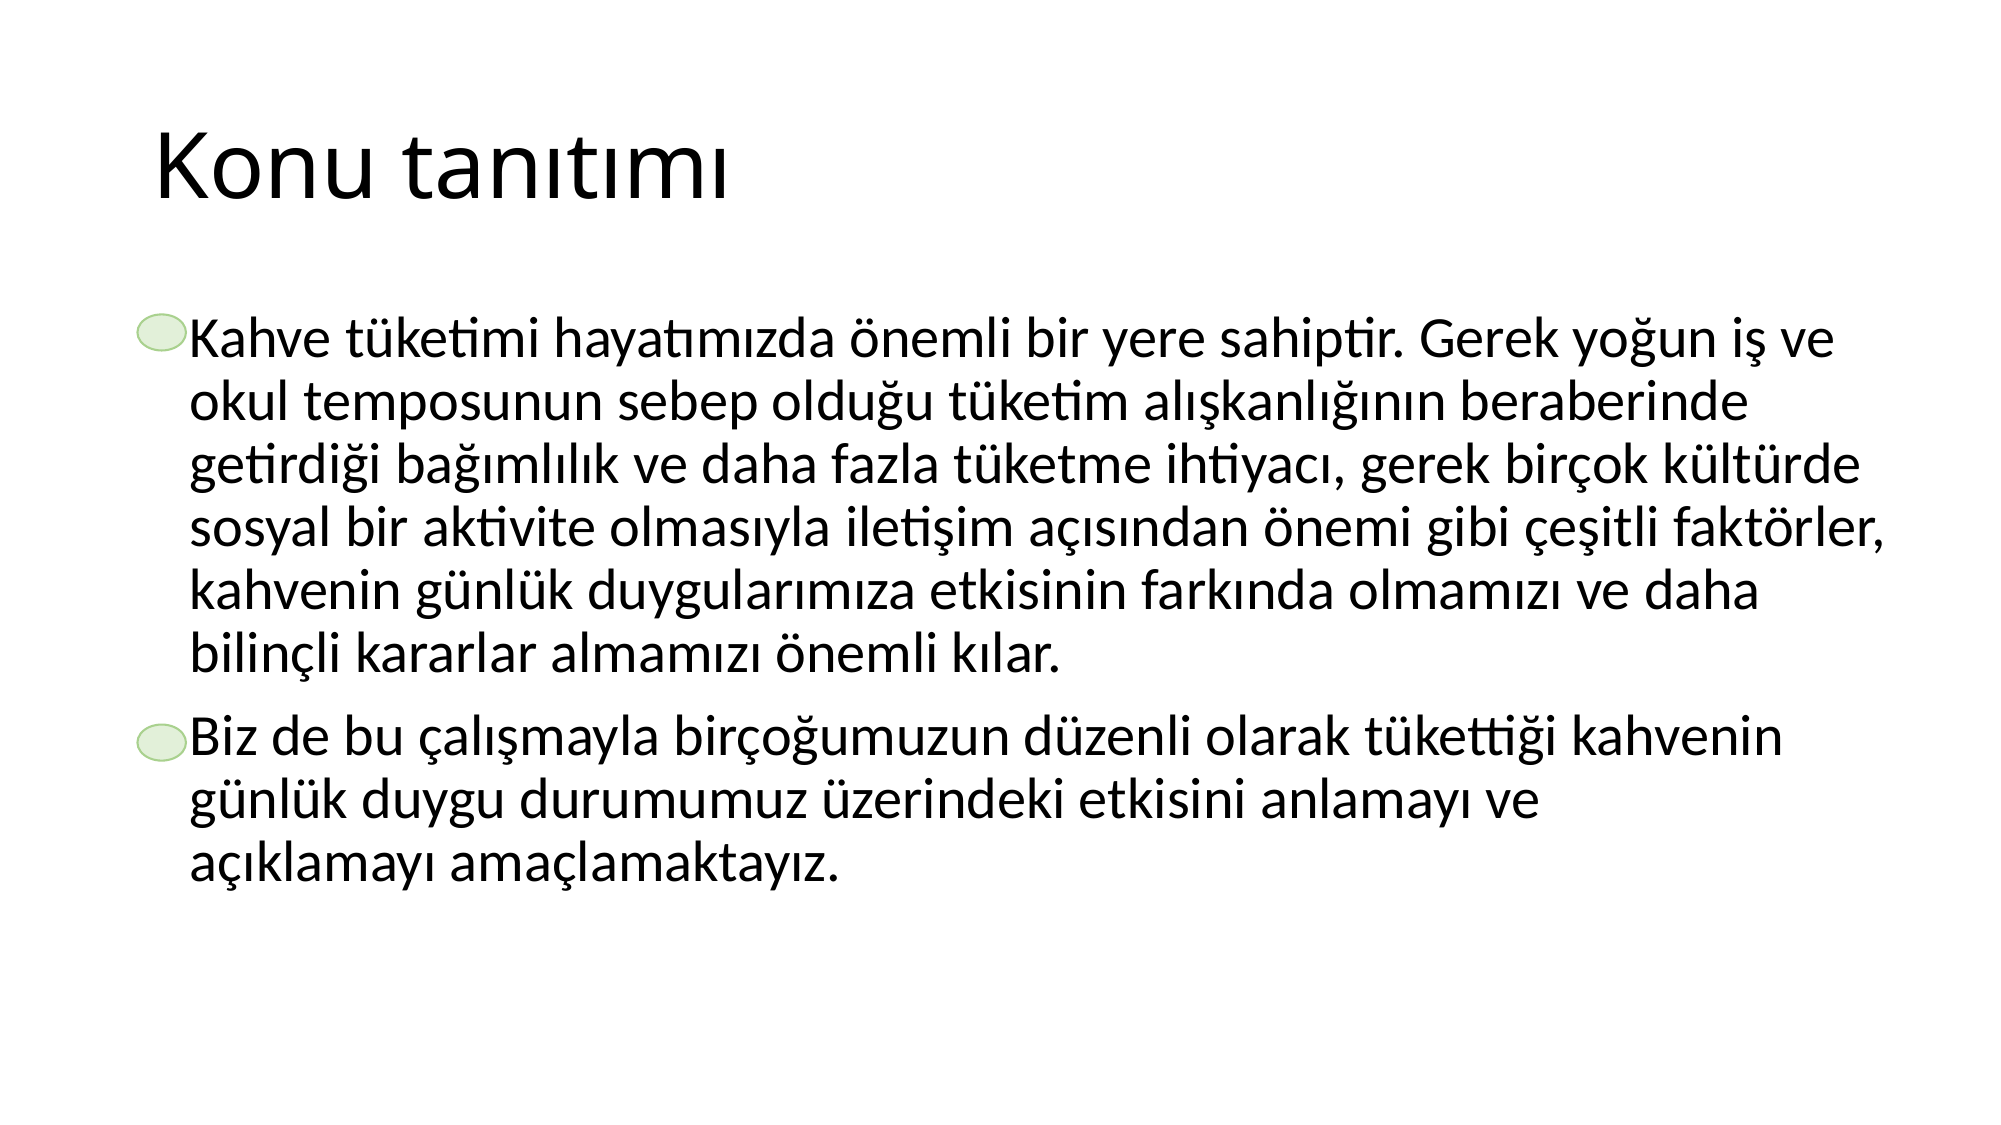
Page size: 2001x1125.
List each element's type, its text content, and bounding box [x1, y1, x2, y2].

list Kahve tüketimi hayatımızda önemli bir yere sahiptir. Gerek yoğun iş ve okul temposunun sebep olduğu tüketim alışkanlığının beraberinde getirdiği bağımlılık ve daha fazla tüketme ihtiyacı, gerek birçok kültürde sosyal bir aktivite olmasıyla iletişim açısından önemi gibi çeşitli faktörler, kahvenin günlük duygularımıza etkisinin farkında olmamızı ve daha bilinçli kararlar almamızı önemli kılar. Biz de bu çalışmayla birçoğumuzun düzenli olarak tükettiği kahvenin günlük duygu durumumuz üzerindeki etkisini anlamayı ve açıklamayı amaçlamaktayız. [137, 299, 1932, 922]
text_box [136, 313, 188, 352]
text_box [136, 723, 188, 762]
title Konu tanıtımı [137, 59, 1863, 278]
